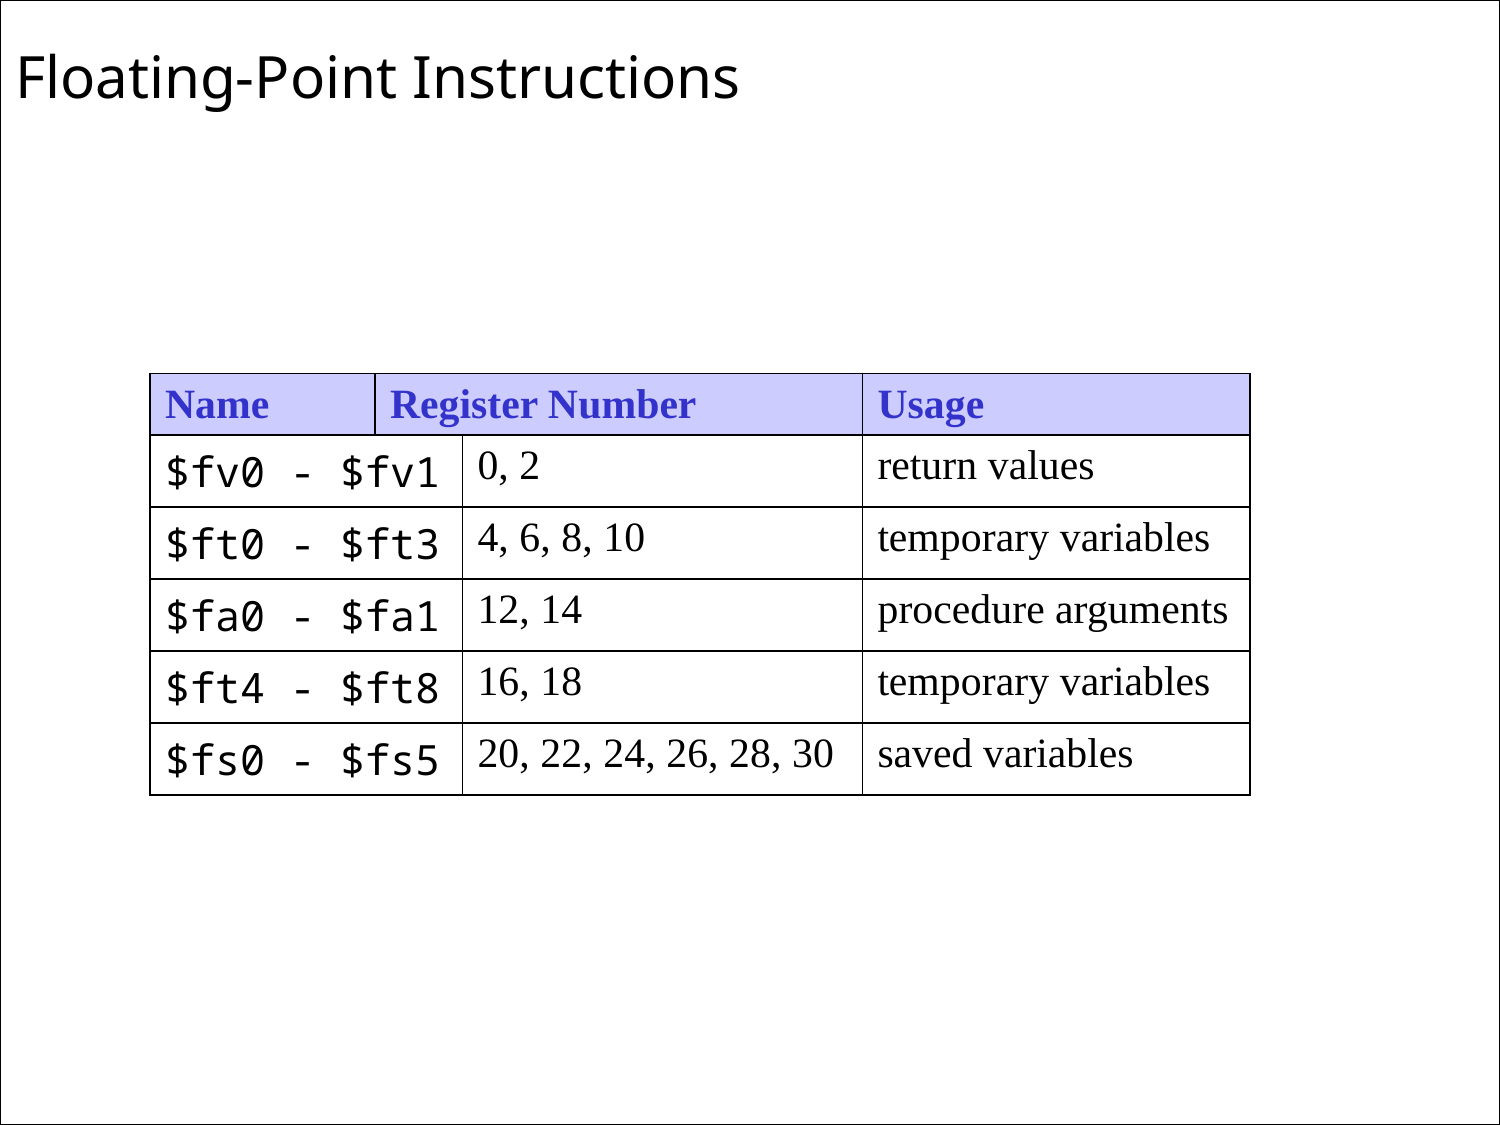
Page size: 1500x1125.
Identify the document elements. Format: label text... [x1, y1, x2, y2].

table_cell return values [863, 436, 1249, 506]
table_cell 20, 22, 24, 26, 28, 30 [463, 724, 862, 794]
table_cell temporary variables [863, 508, 1249, 578]
table_cell 16, 18 [463, 652, 862, 722]
table_cell $ft0 - $ft3 [151, 508, 462, 578]
table_cell procedure arguments [863, 580, 1249, 650]
table_header Usage [863, 374, 1249, 434]
table_header Register Number [376, 374, 862, 434]
table_header Name [151, 374, 374, 434]
table_cell $fv0 - $fv1 [151, 436, 462, 506]
table_cell $fs0 - $fs5 [151, 724, 462, 794]
table_cell saved variables [863, 724, 1249, 794]
table_cell 0, 2 [463, 436, 862, 506]
table_cell temporary variables [863, 652, 1249, 722]
title Floating-Point Instructions [0, 12, 1500, 138]
table_cell 12, 14 [463, 580, 862, 650]
table_cell 4, 6, 8, 10 [463, 508, 862, 578]
table_cell $ft4 - $ft8 [151, 652, 462, 722]
table_cell $fa0 - $fa1 [151, 580, 462, 650]
